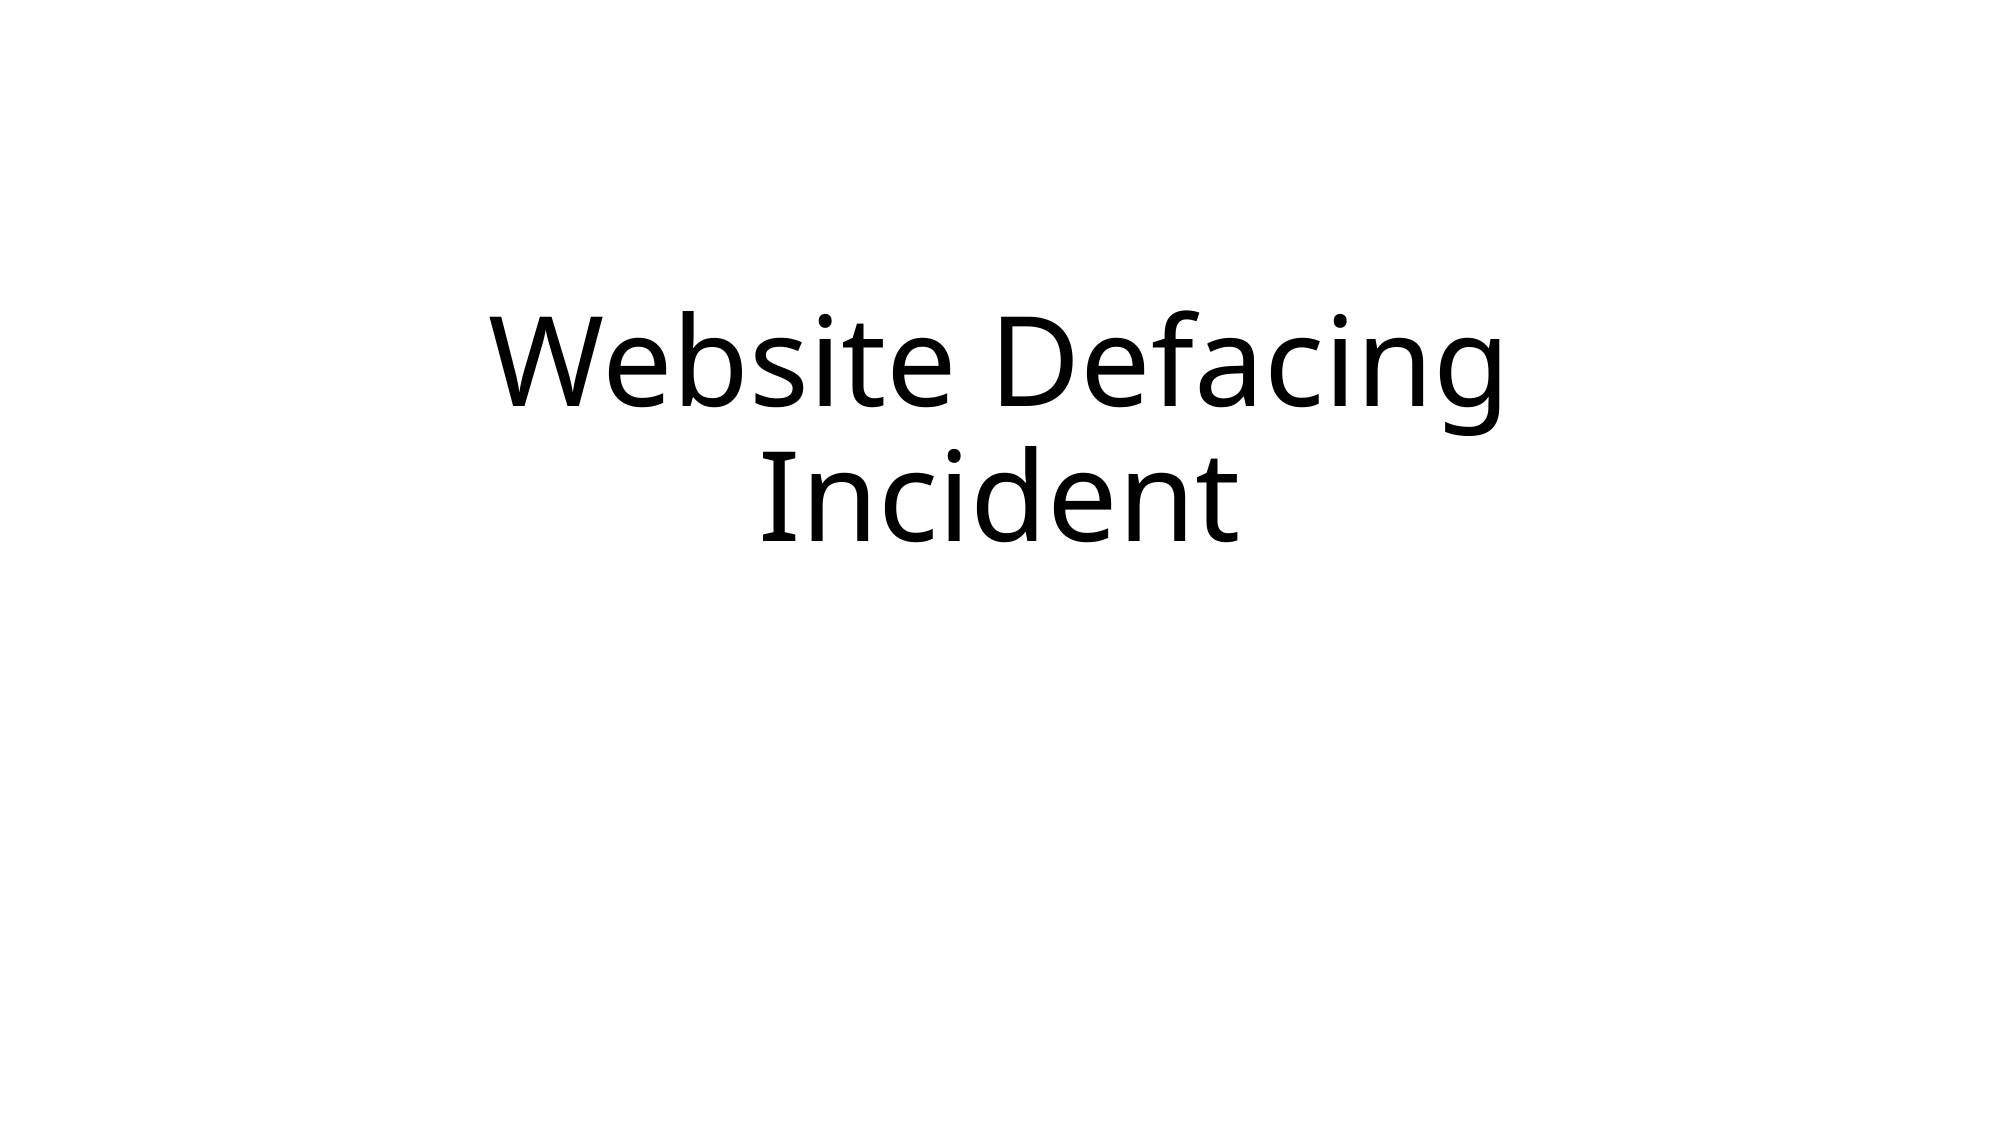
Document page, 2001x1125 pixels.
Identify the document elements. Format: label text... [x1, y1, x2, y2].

title Website Defacing Incident [249, 184, 1750, 576]
